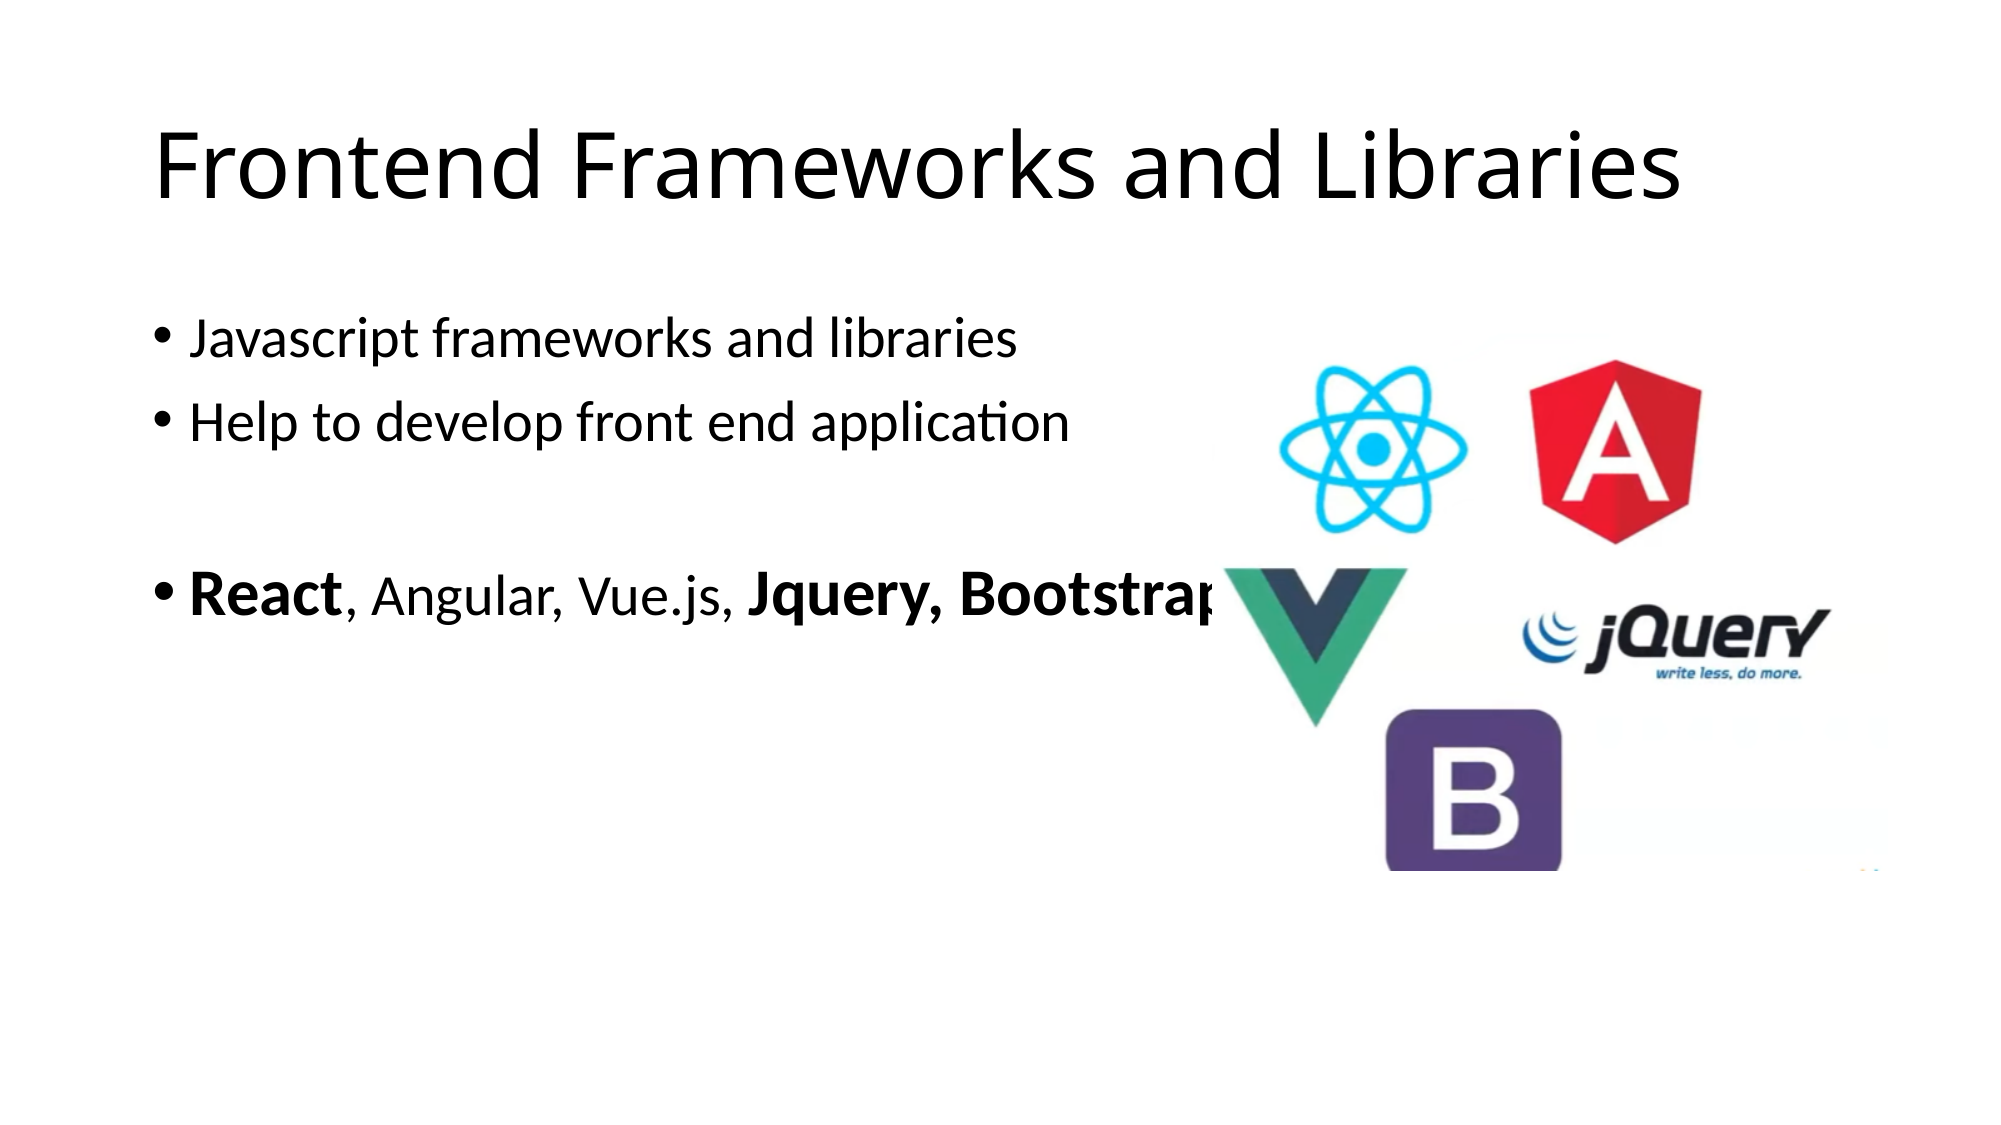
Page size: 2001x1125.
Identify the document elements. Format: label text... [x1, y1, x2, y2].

picture [1212, 333, 1888, 871]
title Frontend Frameworks and Libraries [137, 59, 1863, 278]
list Javascript frameworks and libraries Help to develop front end application React, Angular, Vue.js, Jquery, Bootstrap [137, 299, 1863, 1014]
